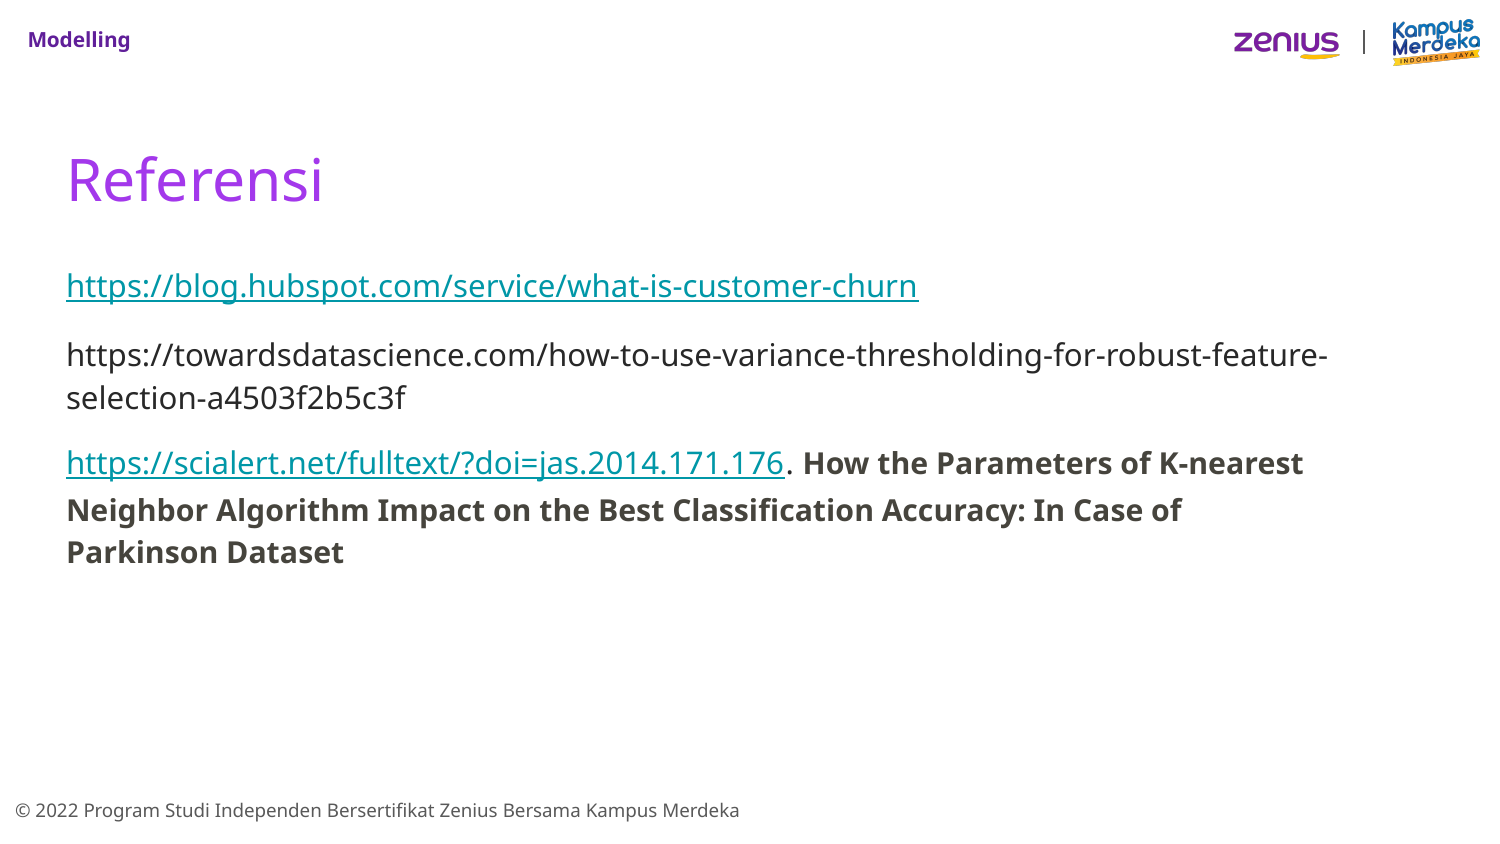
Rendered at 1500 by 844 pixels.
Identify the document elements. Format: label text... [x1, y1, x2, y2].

title Referensi [51, 110, 1443, 245]
text_box © 2022 Program Studi Independen Bersertifikat Zenius Bersama Kampus Merdeka [0, 787, 1468, 833]
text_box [1230, 15, 1480, 69]
text_box Modelling [12, 14, 1011, 65]
list https://blog.hubspot.com/service/what-is-customer-churn https://towardsdatascience.com/how-to-use-variance-thresholding-for-robust-feature-selection-a4503f2b5c3f https://scialert.net/fulltext/?doi=jas.2014.171.176. How the Parameters of K-nearest Neighbor Algorithm Impact on the Best Classification Accuracy: In Case of Parkinson Dataset [51, 245, 1353, 725]
